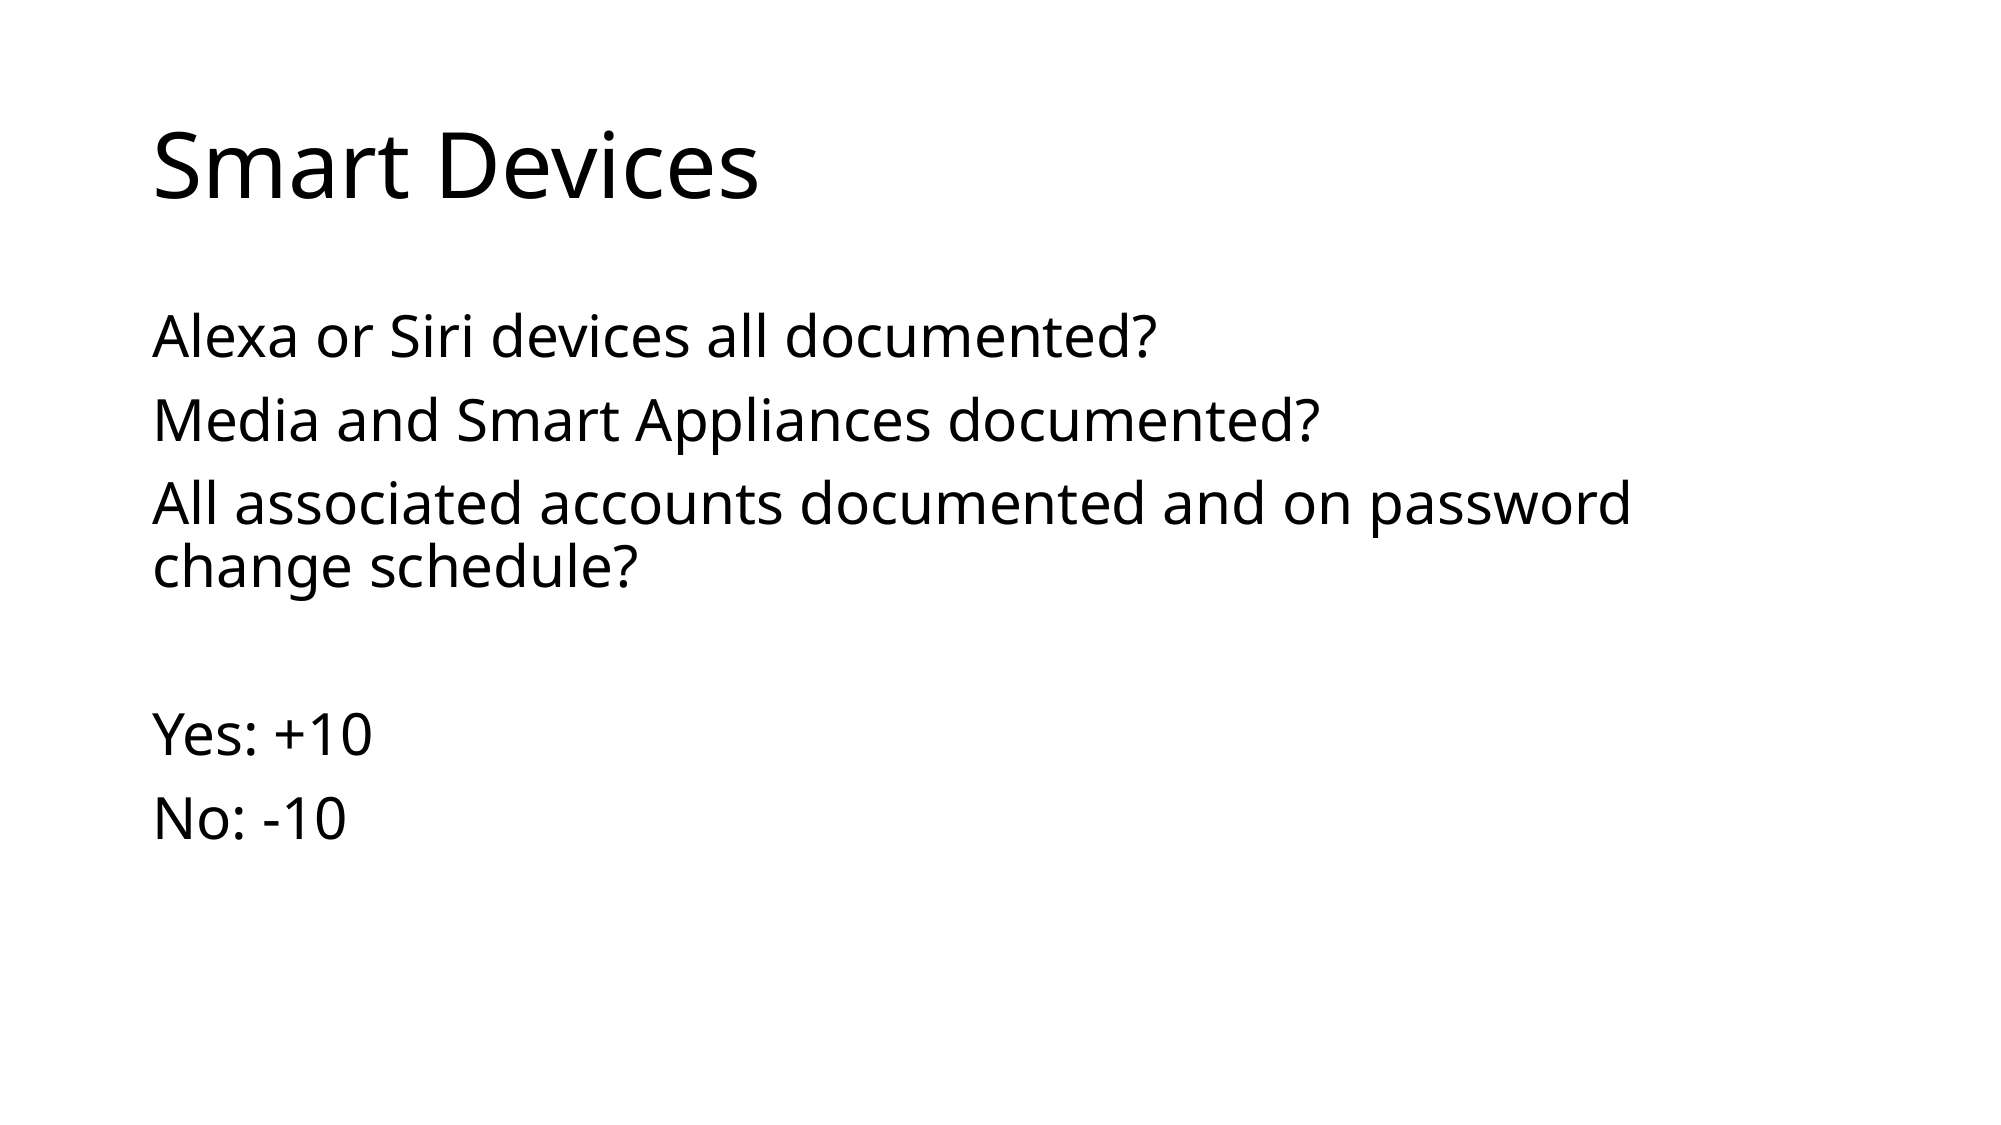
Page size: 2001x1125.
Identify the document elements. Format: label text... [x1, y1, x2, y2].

list Alexa or Siri devices all documented? Media and Smart Appliances documented? All associated accounts documented and on password change schedule? Yes: +10 No: -10 [137, 299, 1863, 1014]
title Smart Devices [137, 59, 1863, 278]
